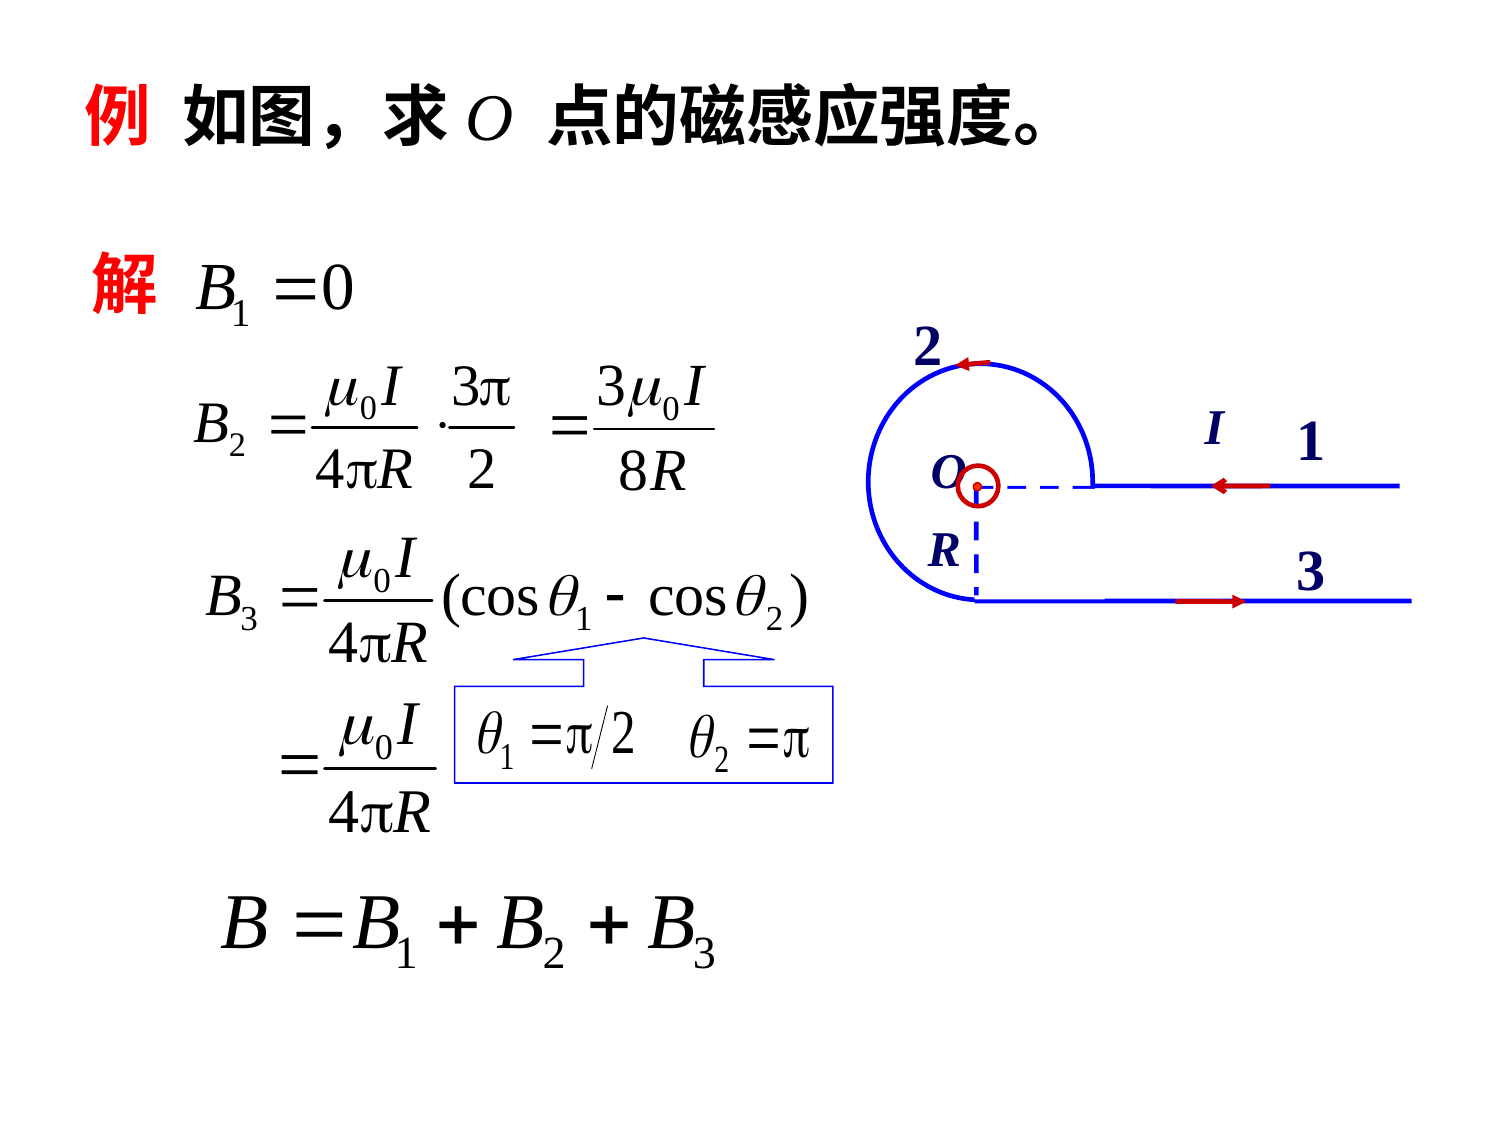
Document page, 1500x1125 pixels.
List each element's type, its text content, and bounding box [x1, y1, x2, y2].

text_box 1 [1281, 394, 1341, 480]
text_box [537, 348, 727, 504]
text_box I [1189, 386, 1239, 462]
text_box [924, 584, 974, 600]
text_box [265, 685, 447, 847]
text_box 解 [77, 234, 174, 329]
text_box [194, 519, 822, 676]
text_box 例 如图，求O 点的磁感应强度。 [70, 66, 1228, 161]
text_box 2 [898, 299, 958, 385]
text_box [957, 465, 999, 507]
text_box O [915, 430, 982, 506]
text_box [1175, 595, 1247, 608]
text_box [954, 358, 991, 371]
text_box [974, 488, 1105, 600]
text_box R [912, 509, 974, 584]
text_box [206, 868, 727, 988]
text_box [182, 242, 369, 339]
text_box 3 [1281, 524, 1341, 601]
text_box [868, 363, 1093, 576]
text_box 3 [1281, 602, 1341, 610]
text_box [1210, 478, 1271, 494]
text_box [182, 348, 526, 502]
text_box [454, 637, 834, 784]
